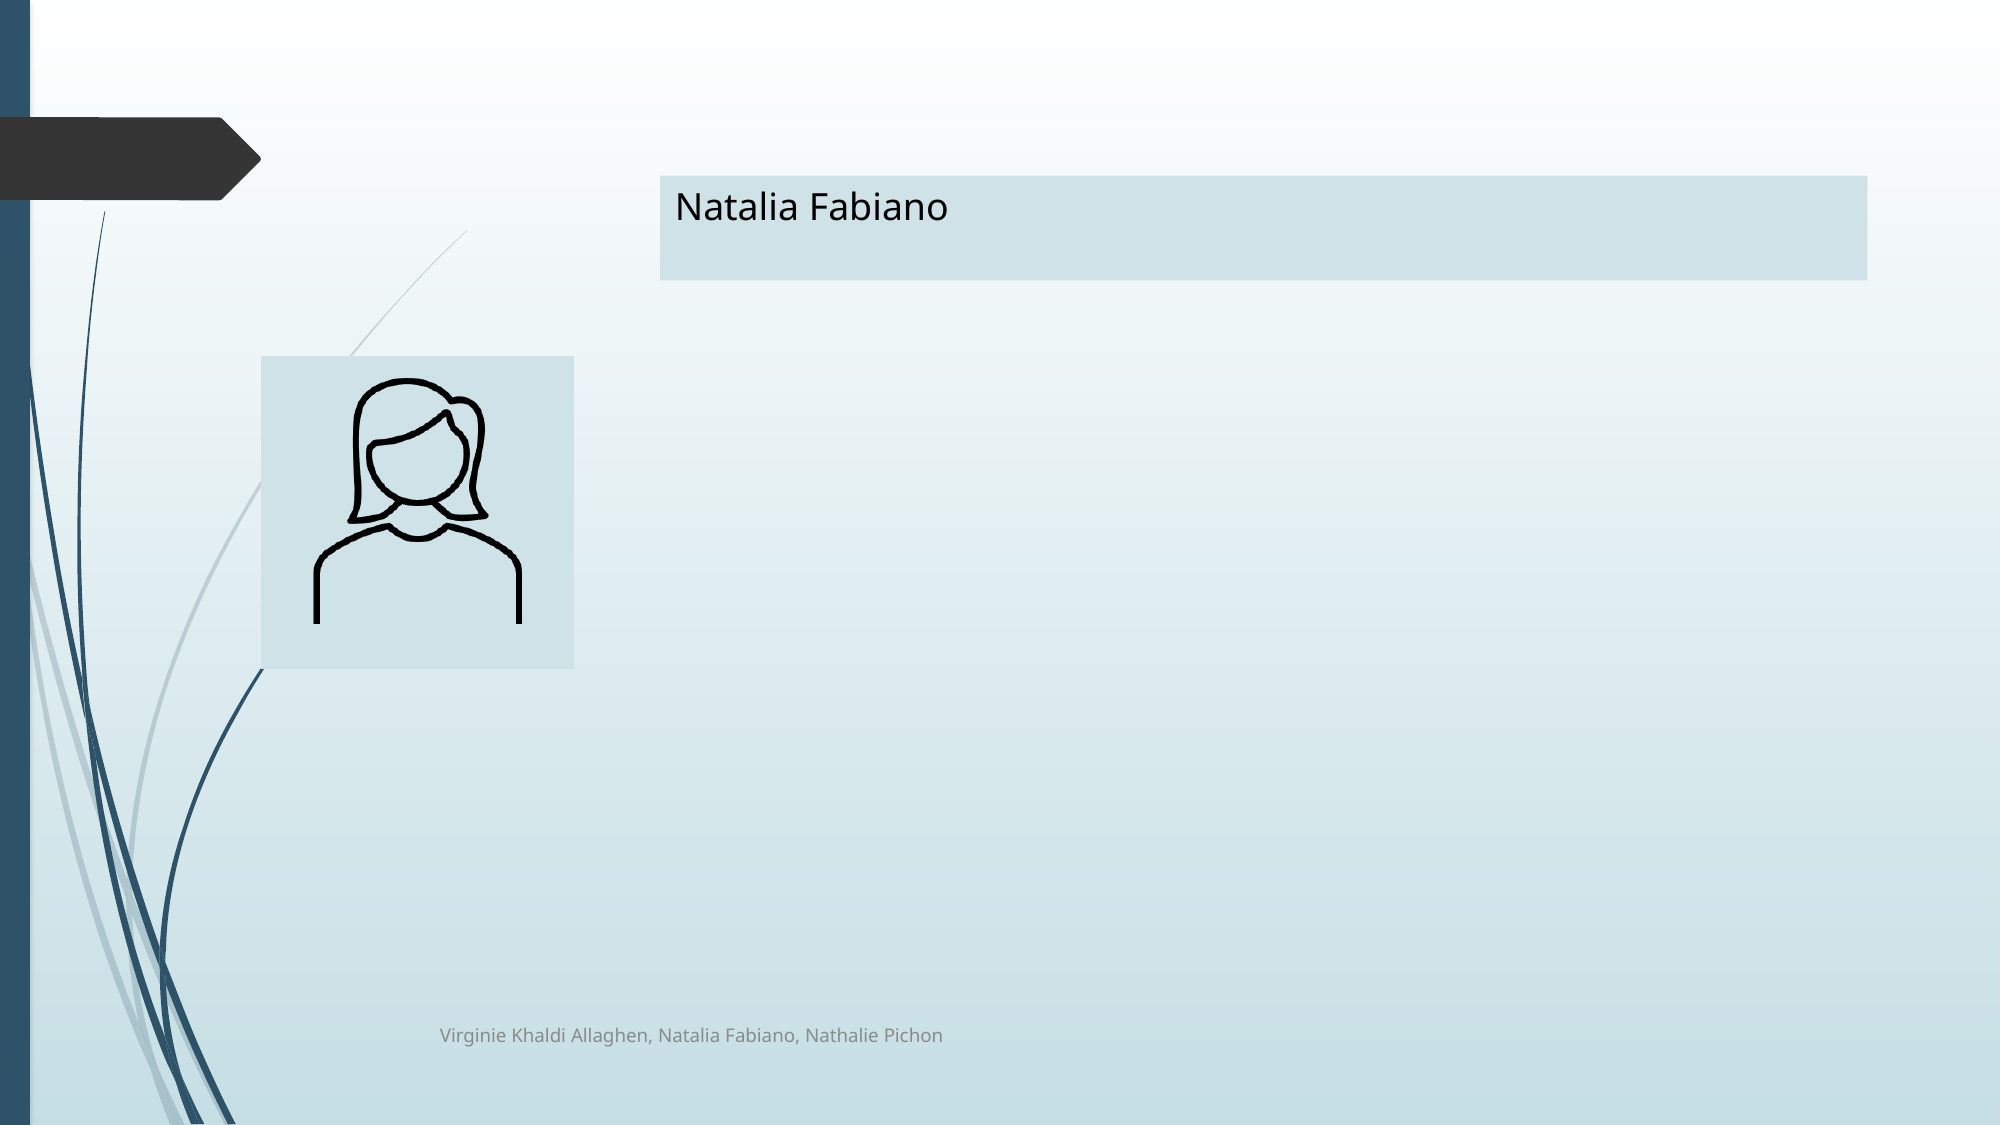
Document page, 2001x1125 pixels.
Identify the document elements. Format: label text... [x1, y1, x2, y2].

text_box Natalia Fabiano [660, 175, 1868, 281]
picture [260, 355, 574, 669]
footer Virginie Khaldi Allaghen, Natalia Fabiano, Nathalie Pichon [424, 1006, 1675, 1067]
